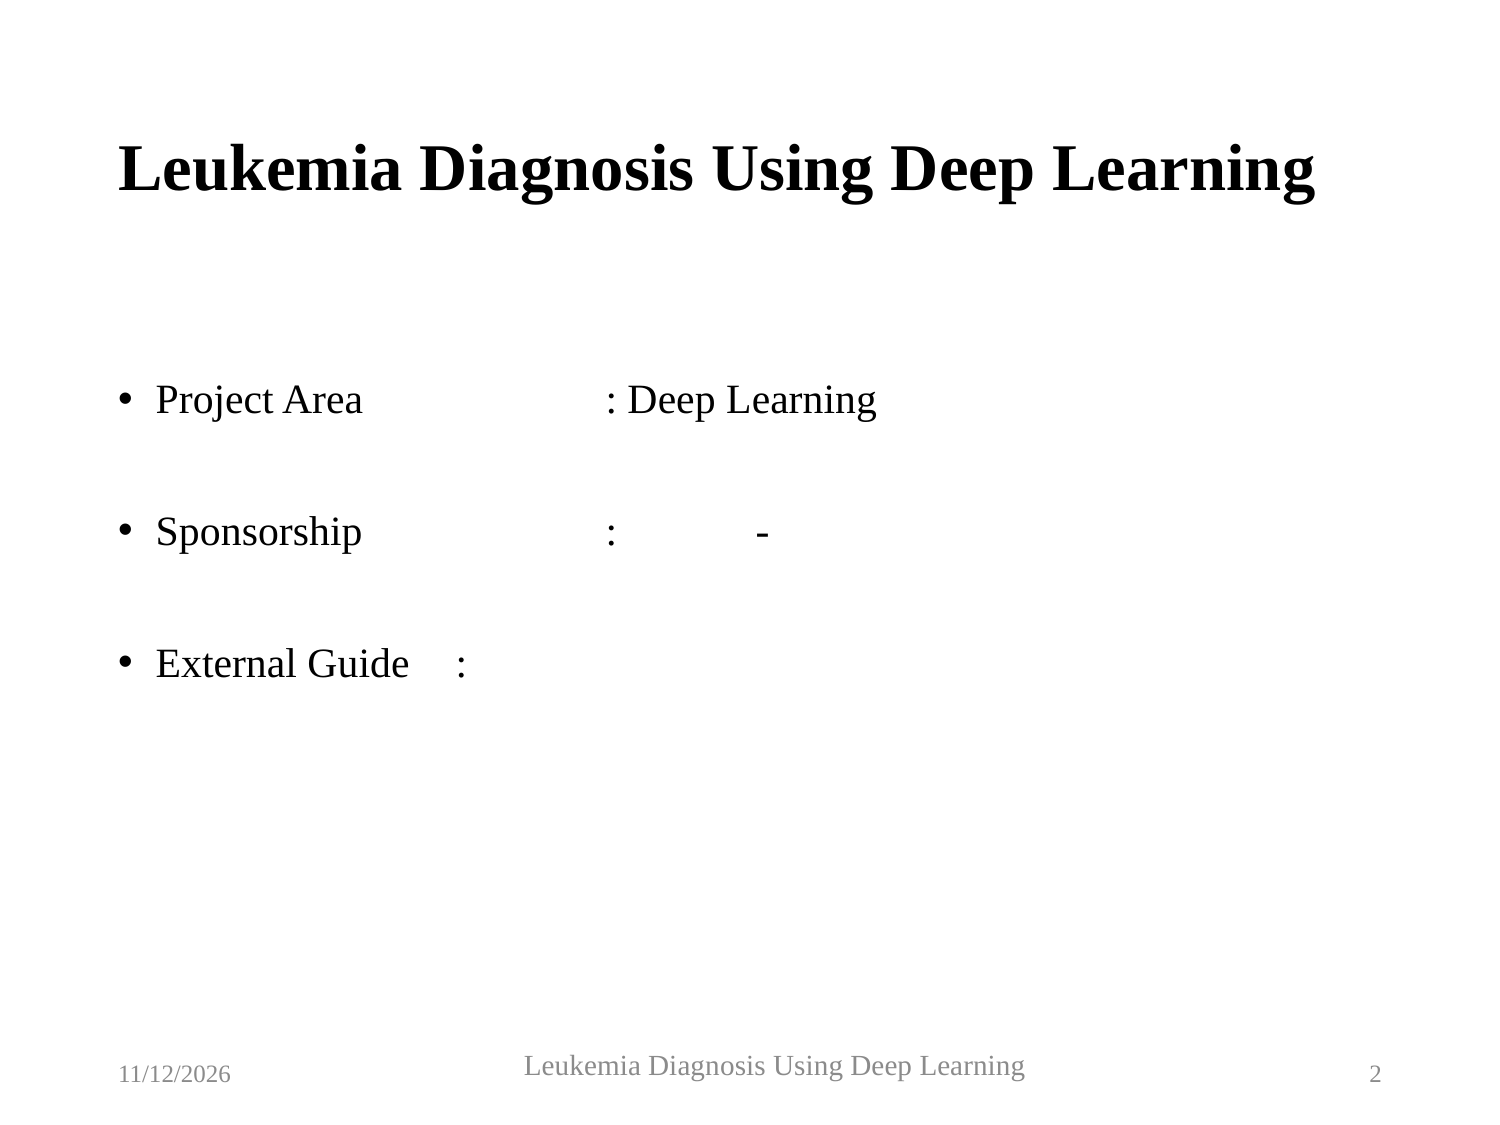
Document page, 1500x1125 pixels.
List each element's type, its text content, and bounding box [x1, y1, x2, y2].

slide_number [103, 1042, 441, 1103]
slide_number 2 [1059, 1042, 1397, 1103]
title Leukemia Diagnosis Using Deep Learning [103, 59, 1397, 278]
footer Leukemia Diagnosis Using Deep Learning [262, 1025, 1288, 1103]
list Project Area : Deep Learning Sponsorship : - External Guide : [103, 299, 1397, 1014]
